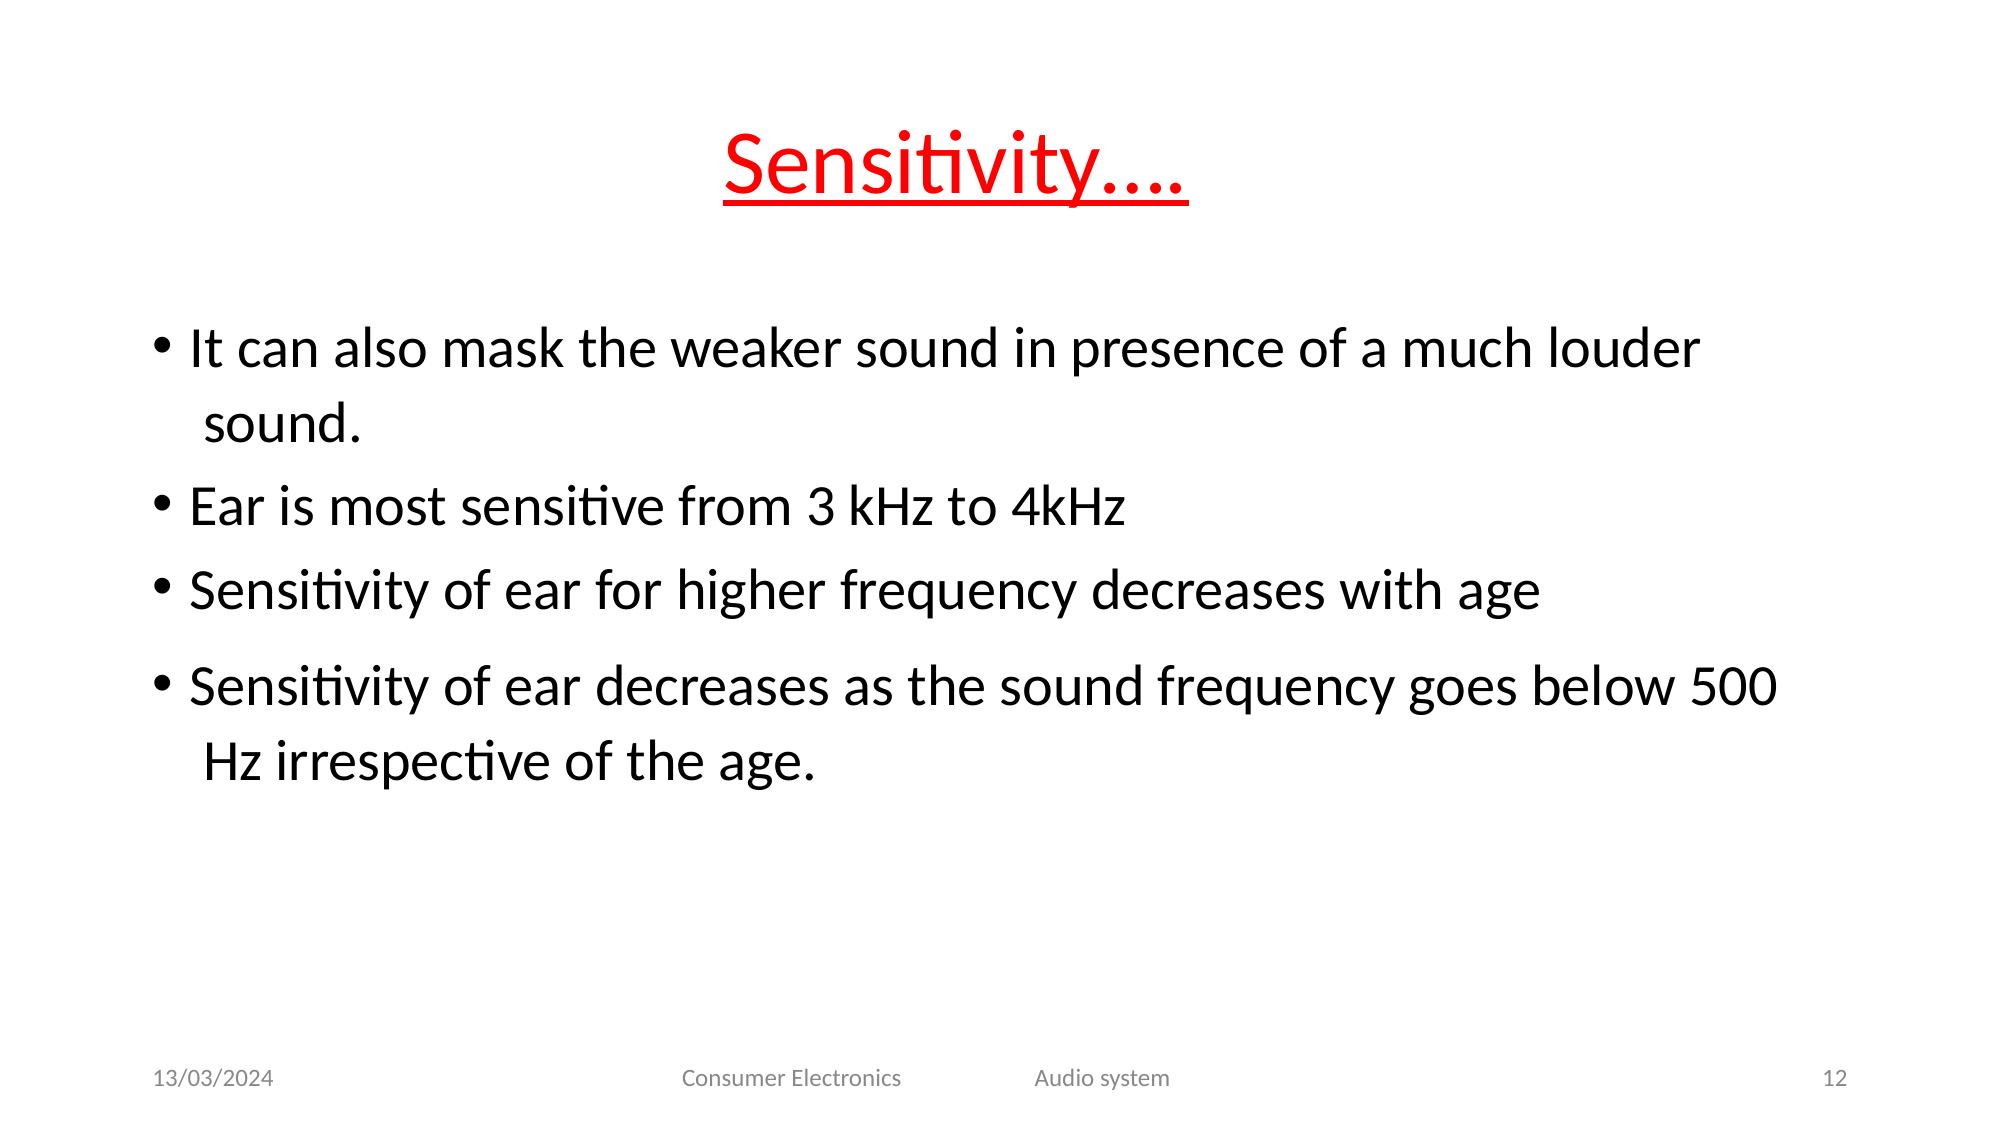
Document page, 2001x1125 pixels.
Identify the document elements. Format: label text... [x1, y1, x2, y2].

text_box Consumer Electronics [680, 1060, 1009, 1092]
slide_number 12 [1815, 1060, 1854, 1125]
footer Audio system [1032, 1060, 1320, 1125]
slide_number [150, 1060, 276, 1125]
title Sensitivity…. [721, 100, 1227, 291]
text_box It can also mask the weaker sound in presence of a much louder sound. Ear is most sensitive from 3 kHz to 4kHz Sensitivity of ear for higher frequency decreases with age Sensitivity of ear decreases as the sound frequency goes below 500 Hz irrespective of the age. [150, 294, 1784, 793]
